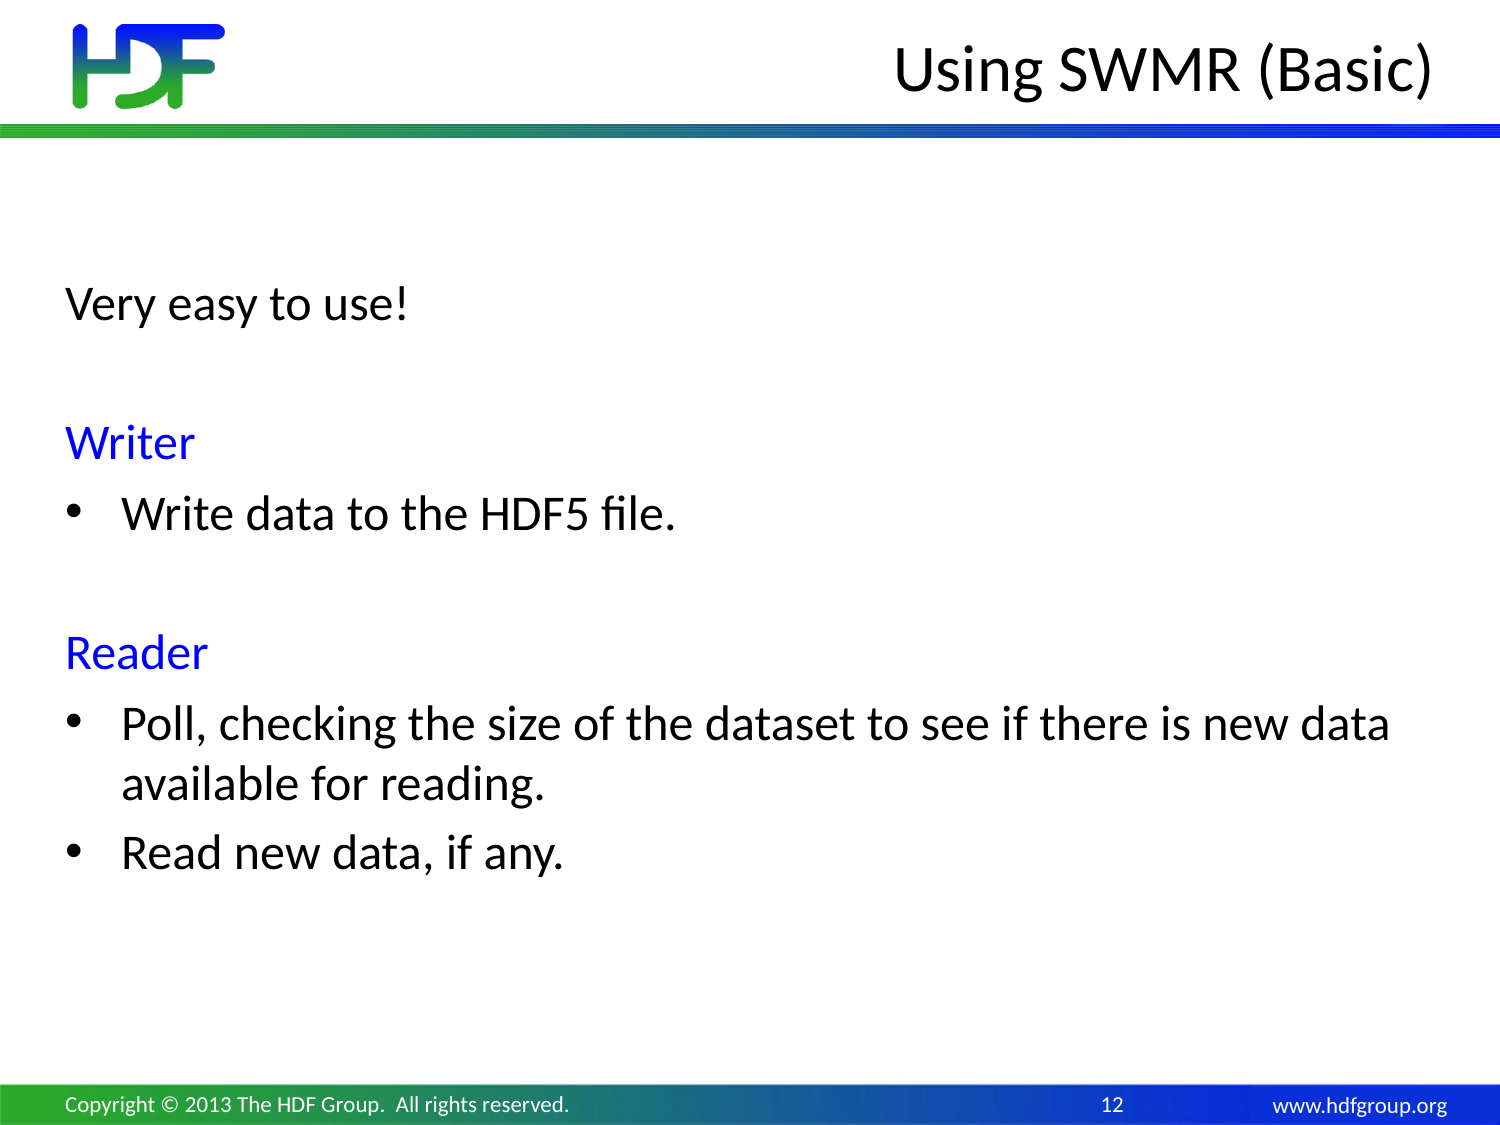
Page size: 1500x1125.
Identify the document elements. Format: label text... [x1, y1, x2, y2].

slide_number 12 [1049, 1087, 1176, 1125]
slide_number Copyright © 2013 The HDF Group. All rights reserved. [49, 1087, 751, 1125]
title Using SWMR (Basic) [187, 24, 1451, 113]
picture [0, 0, 1500, 1125]
list Very easy to use! Writer Write data to the HDF5 file. Reader Poll, checking the size of the dataset to see if there is new data available for reading. Read new data, if any. [49, 262, 1438, 1013]
